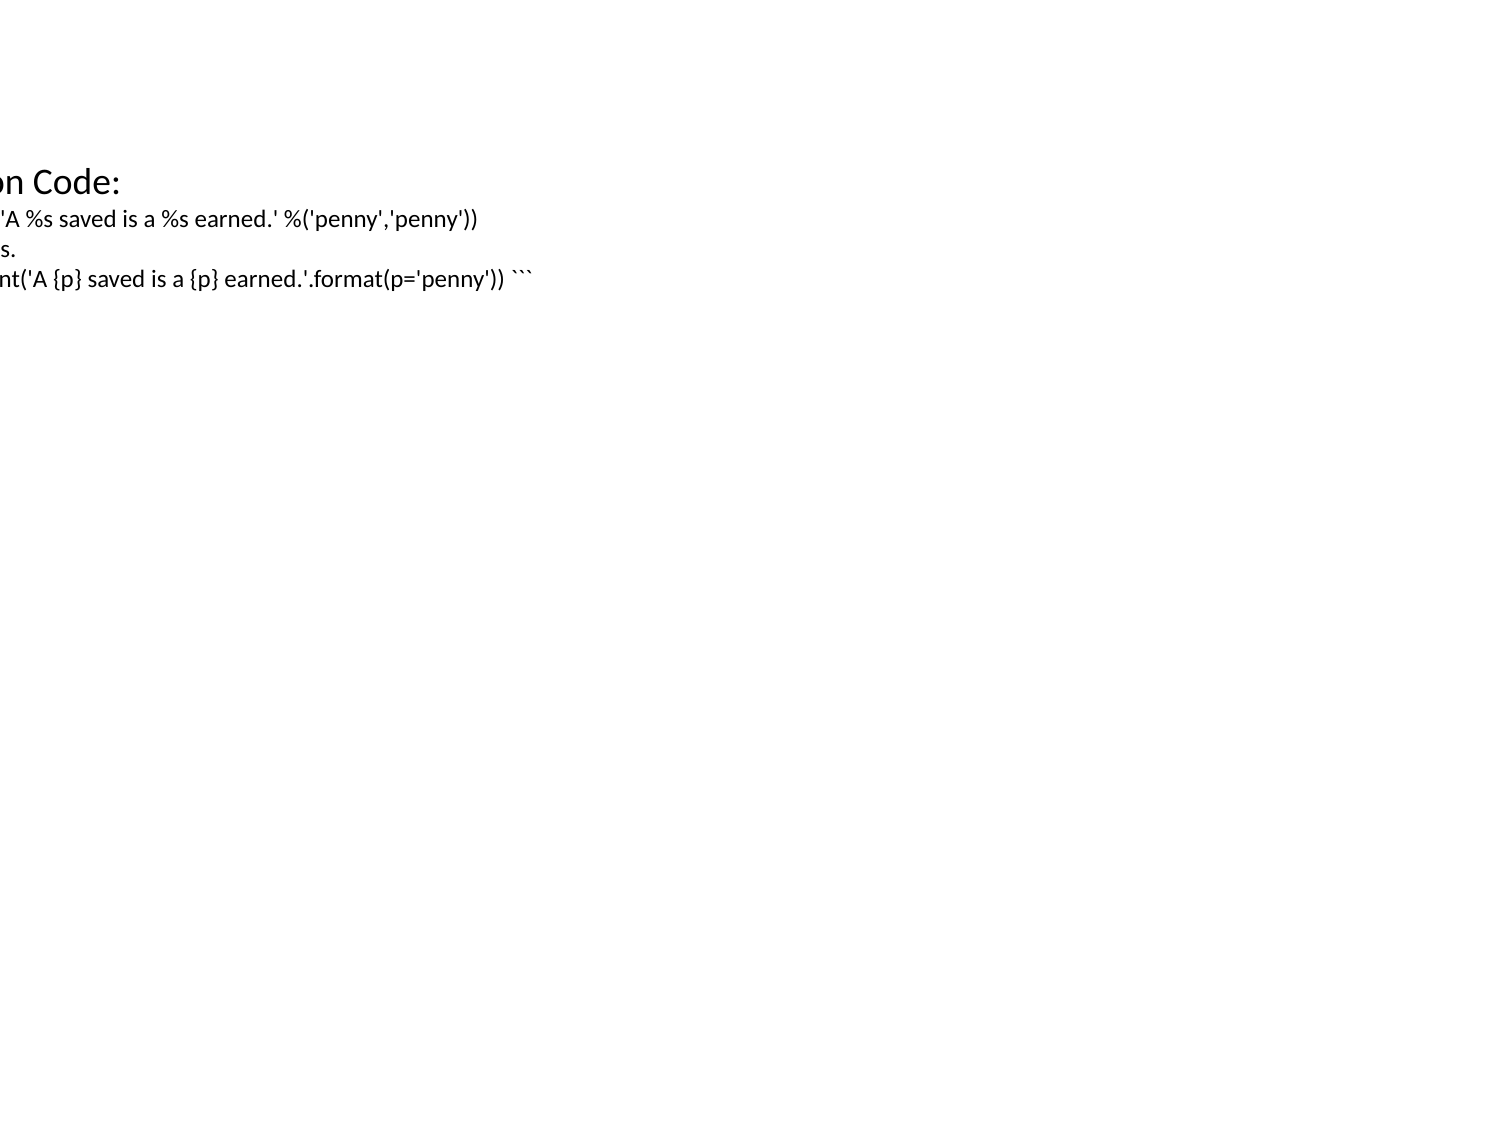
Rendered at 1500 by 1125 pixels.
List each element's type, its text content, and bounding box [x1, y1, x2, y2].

text_box Python Code: ``` print('A %s saved is a %s earned.' %('penny','penny')) `````` # vs. `````` print('A {p} saved is a {p} earned.'.format(p='penny')) ``` [0, 149, 549, 330]
